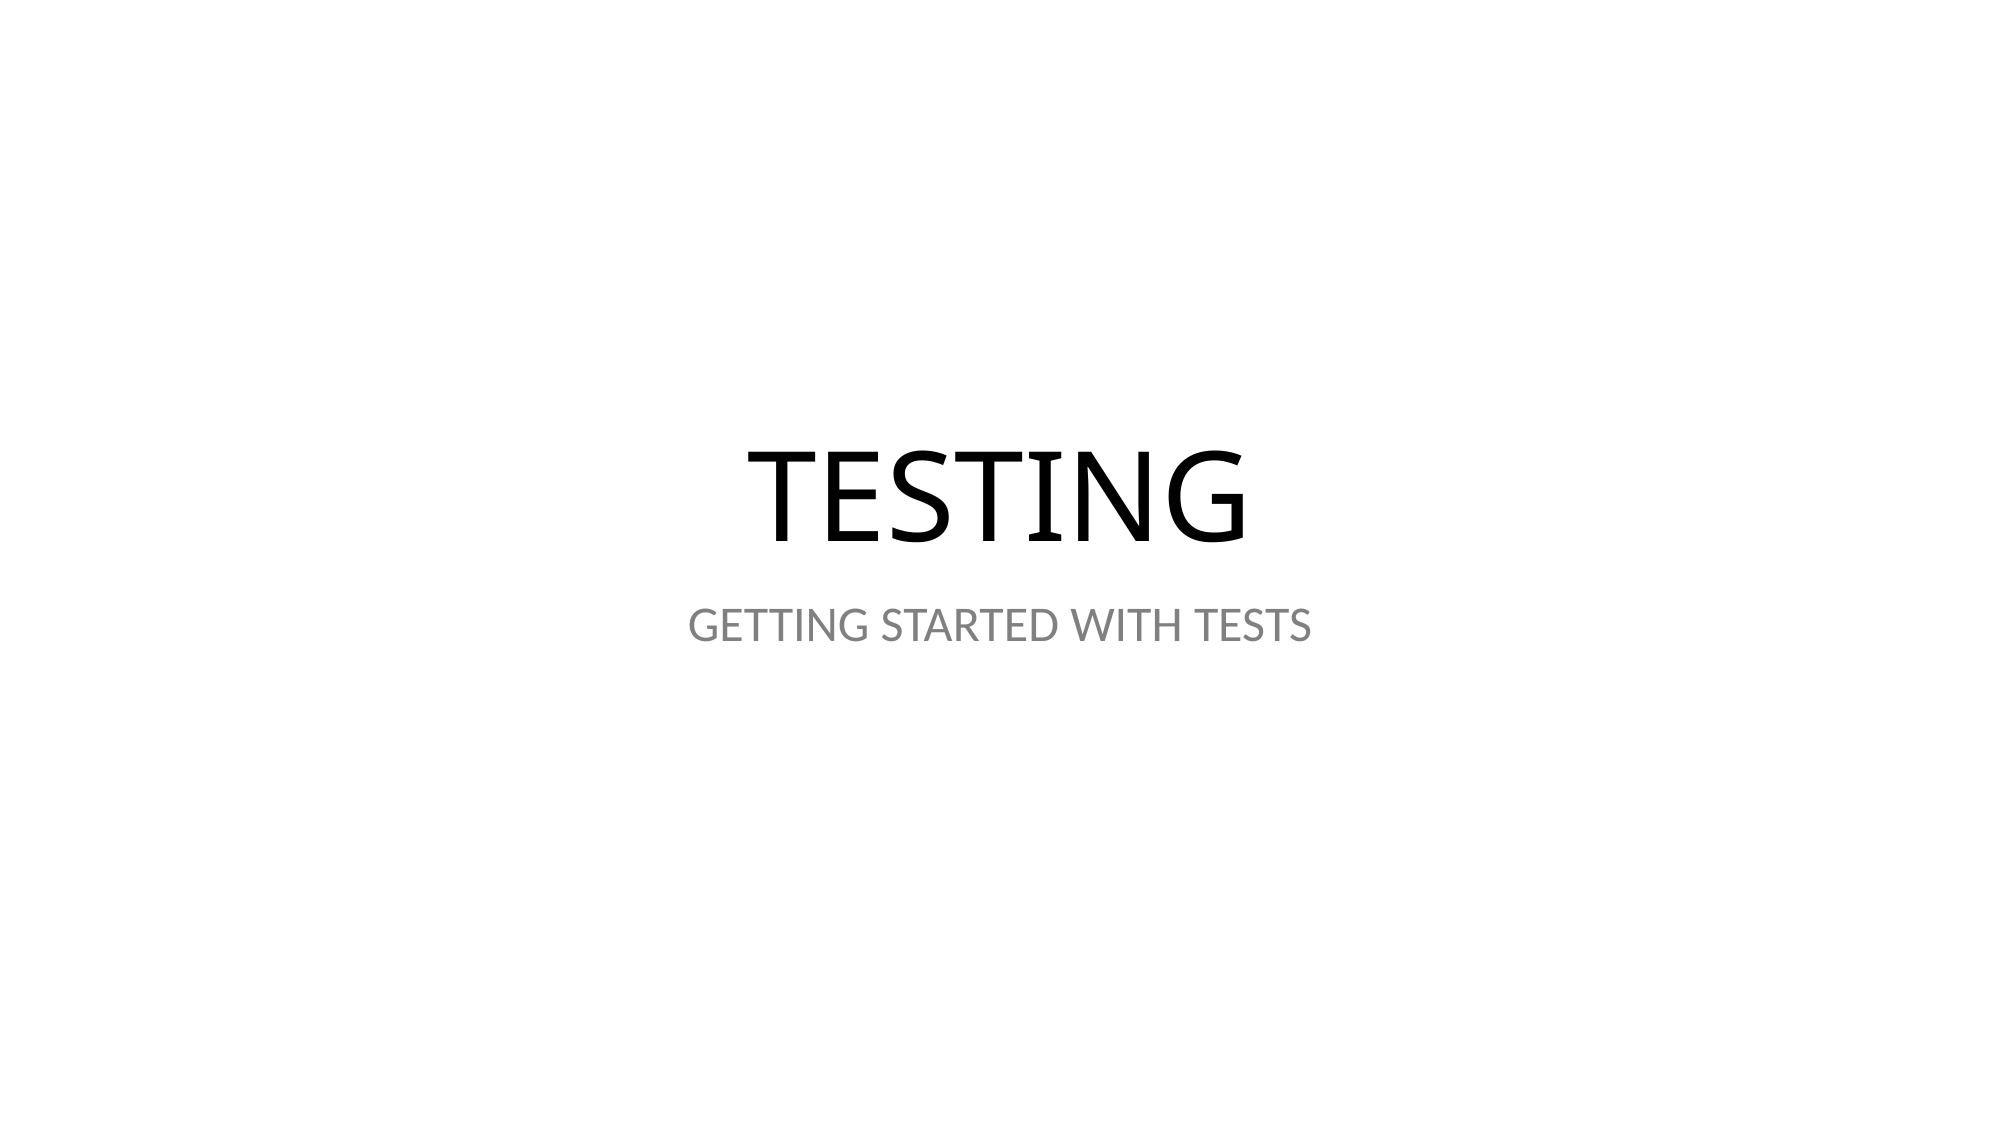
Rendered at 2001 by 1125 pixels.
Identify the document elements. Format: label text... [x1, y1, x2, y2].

title TESTING [249, 184, 1750, 576]
subtitle GETTING STARTED WITH TESTS [249, 590, 1750, 863]
